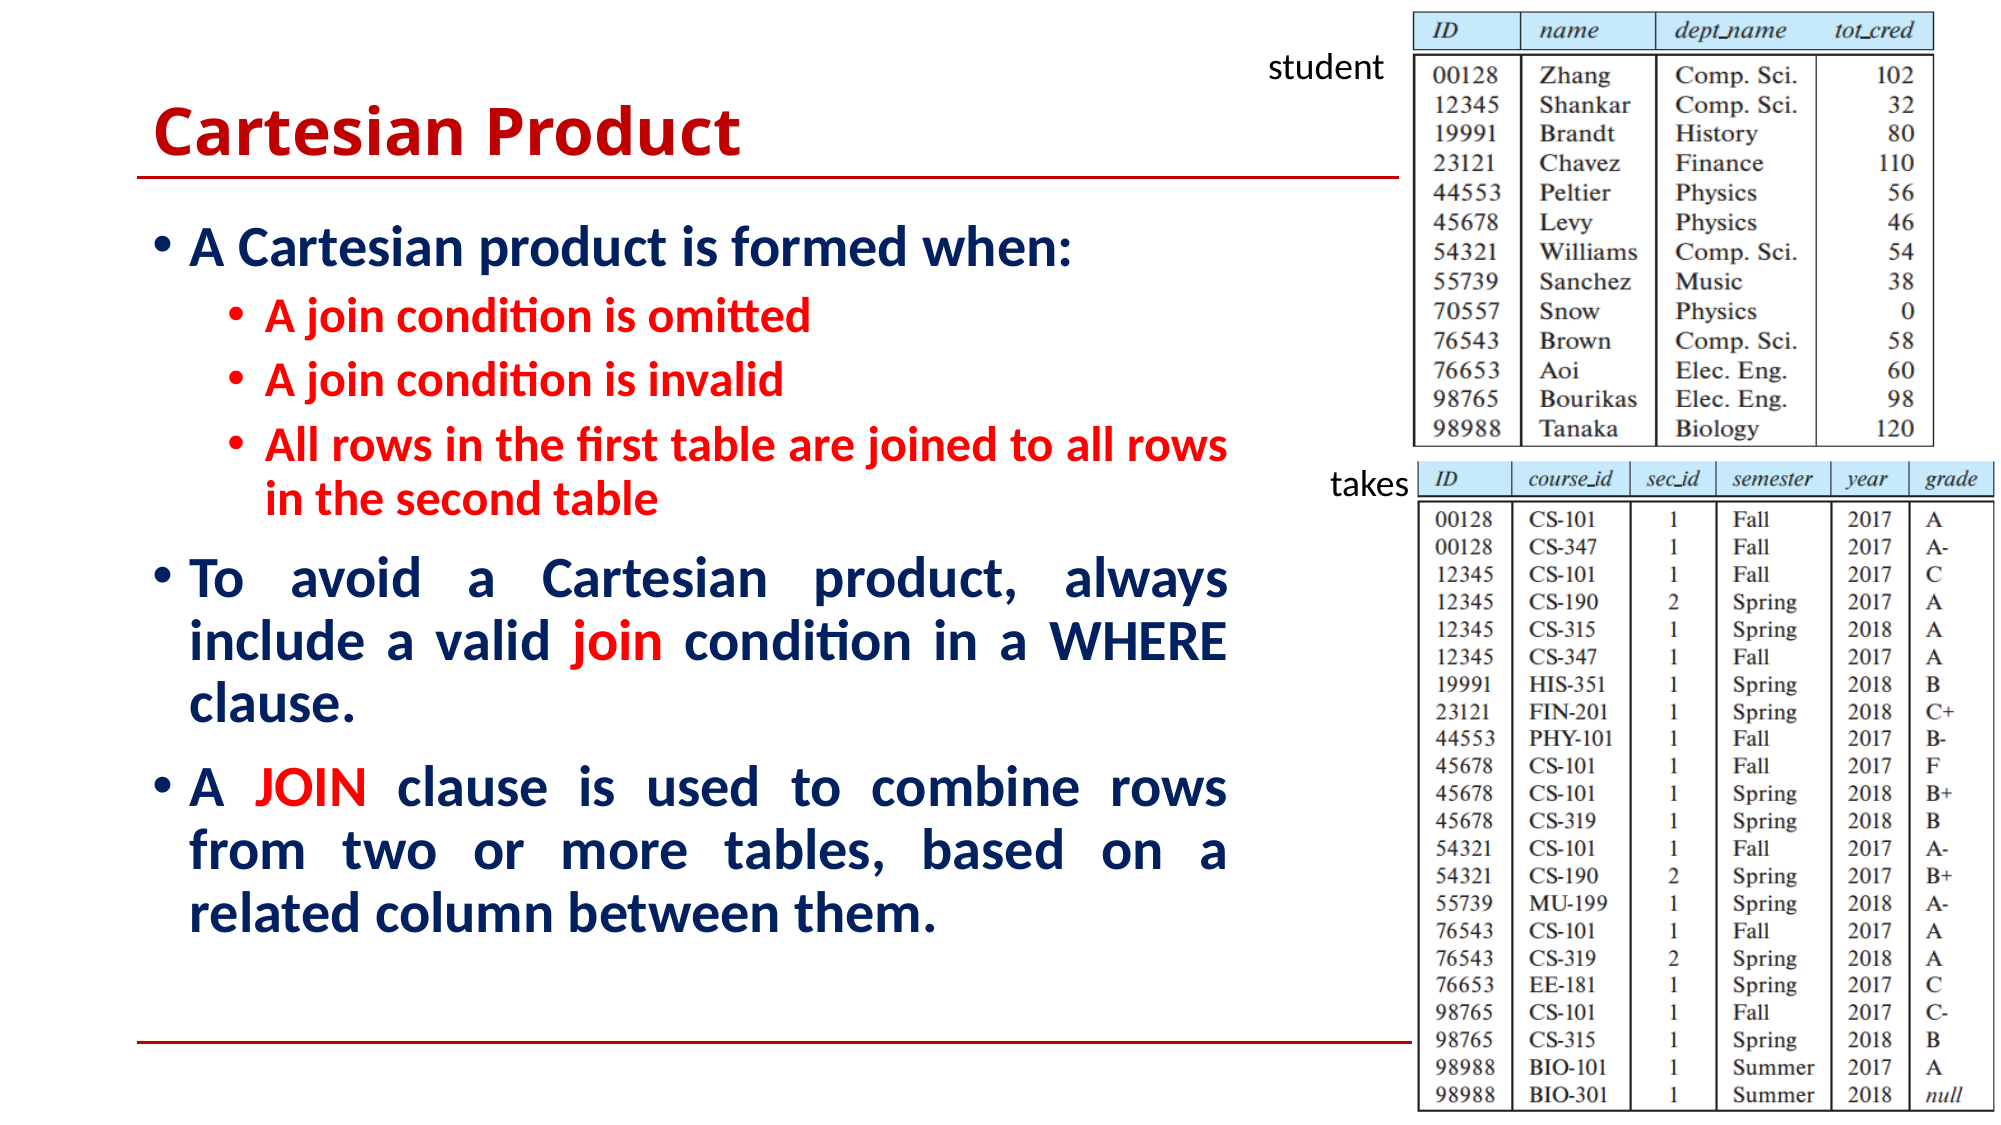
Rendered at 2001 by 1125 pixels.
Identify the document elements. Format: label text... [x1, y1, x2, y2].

text_box takes [1243, 451, 1412, 511]
picture [1399, 0, 2000, 1115]
title Cartesian Product [137, 90, 1399, 178]
text_box student [1218, 34, 1399, 95]
list A Cartesian product is formed when: A join condition is omitted A join condition is invalid All rows in the first table are joined to all rows in the second table To avoid a Cartesian product, always include a valid join condition in a WHERE clause. A JOIN clause is used to combine rows from two or more tables, based on a related column between them. [137, 208, 1244, 1014]
